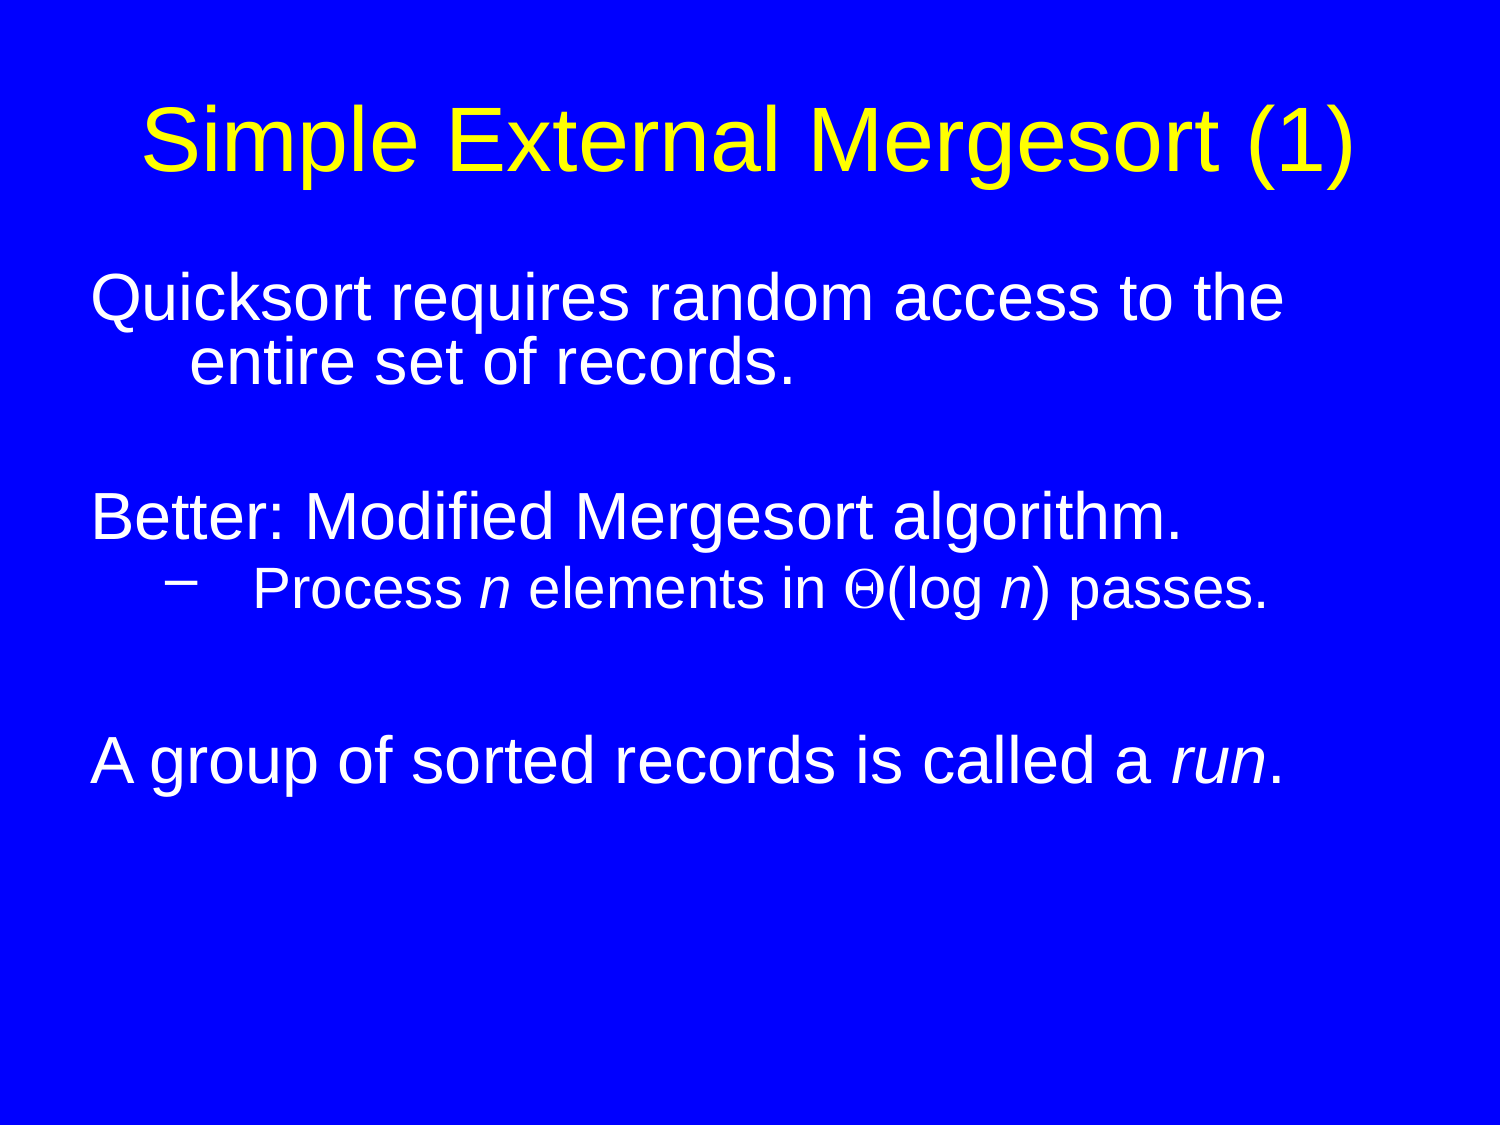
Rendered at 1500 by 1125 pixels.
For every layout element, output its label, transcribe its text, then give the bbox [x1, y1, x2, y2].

title Simple External Mergesort (1) [74, 59, 1425, 210]
list Quicksort requires random access to the entire set of records. Better: Modified Mergesort algorithm. Process n elements in Q(log n) passes. A group of sorted records is called a run. [75, 262, 1425, 1012]
